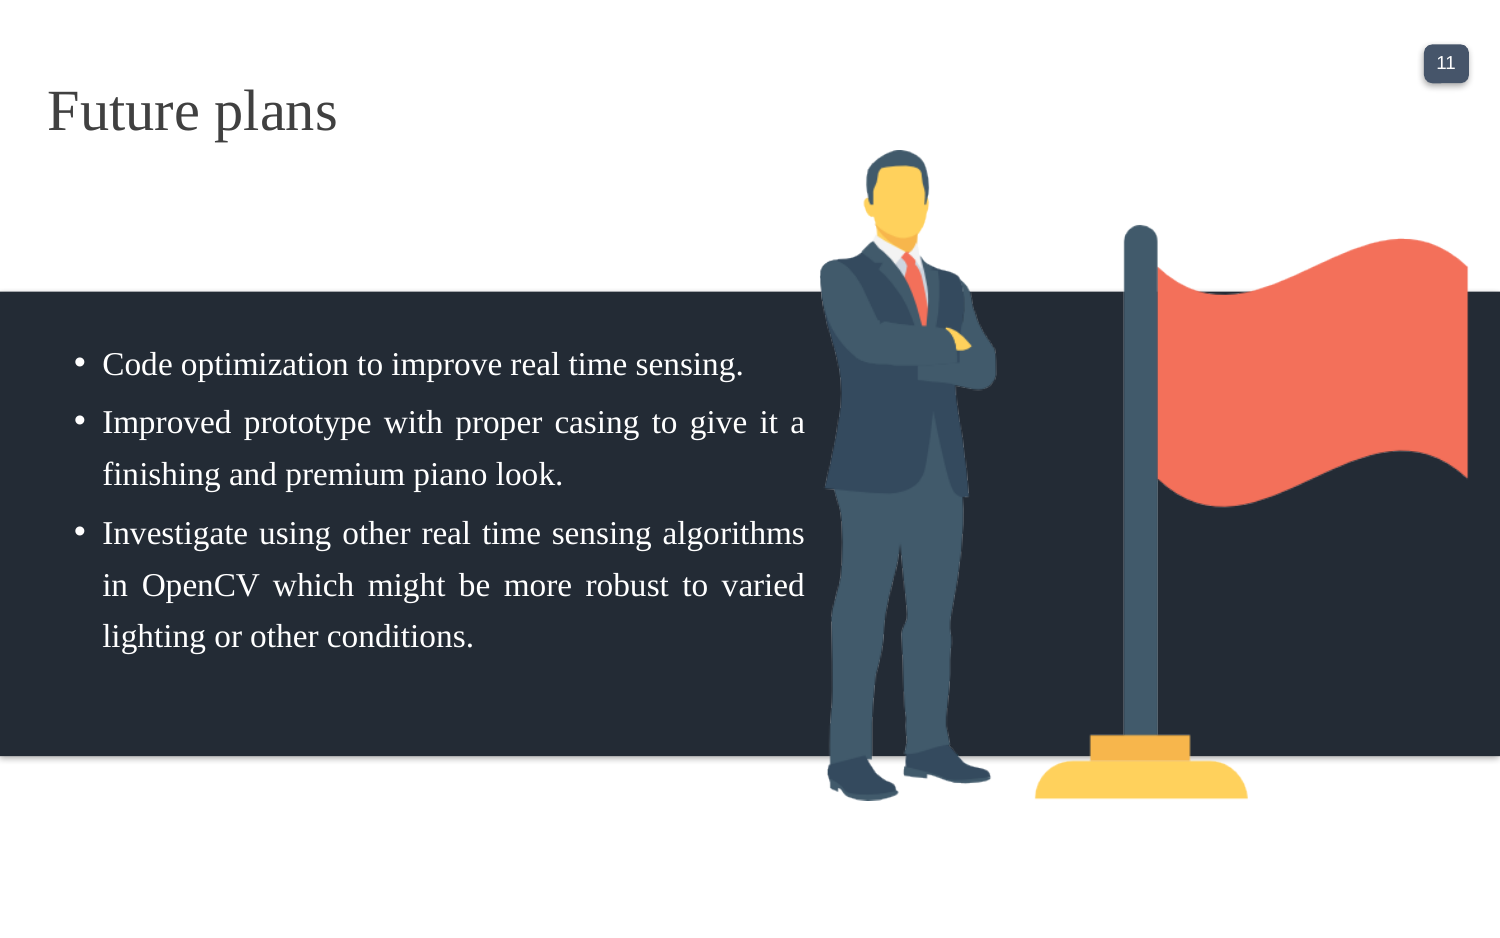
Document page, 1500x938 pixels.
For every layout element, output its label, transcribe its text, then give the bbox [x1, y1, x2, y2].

list Future plans [48, 77, 814, 137]
list Code optimization to improve real time sensing. Improved prototype with proper casing to give it a finishing and premium piano look. Investigate using other real time sensing algorithms in OpenCV which might be more robust to varied lighting or other conditions. [74, 330, 807, 754]
picture [819, 58, 1470, 893]
